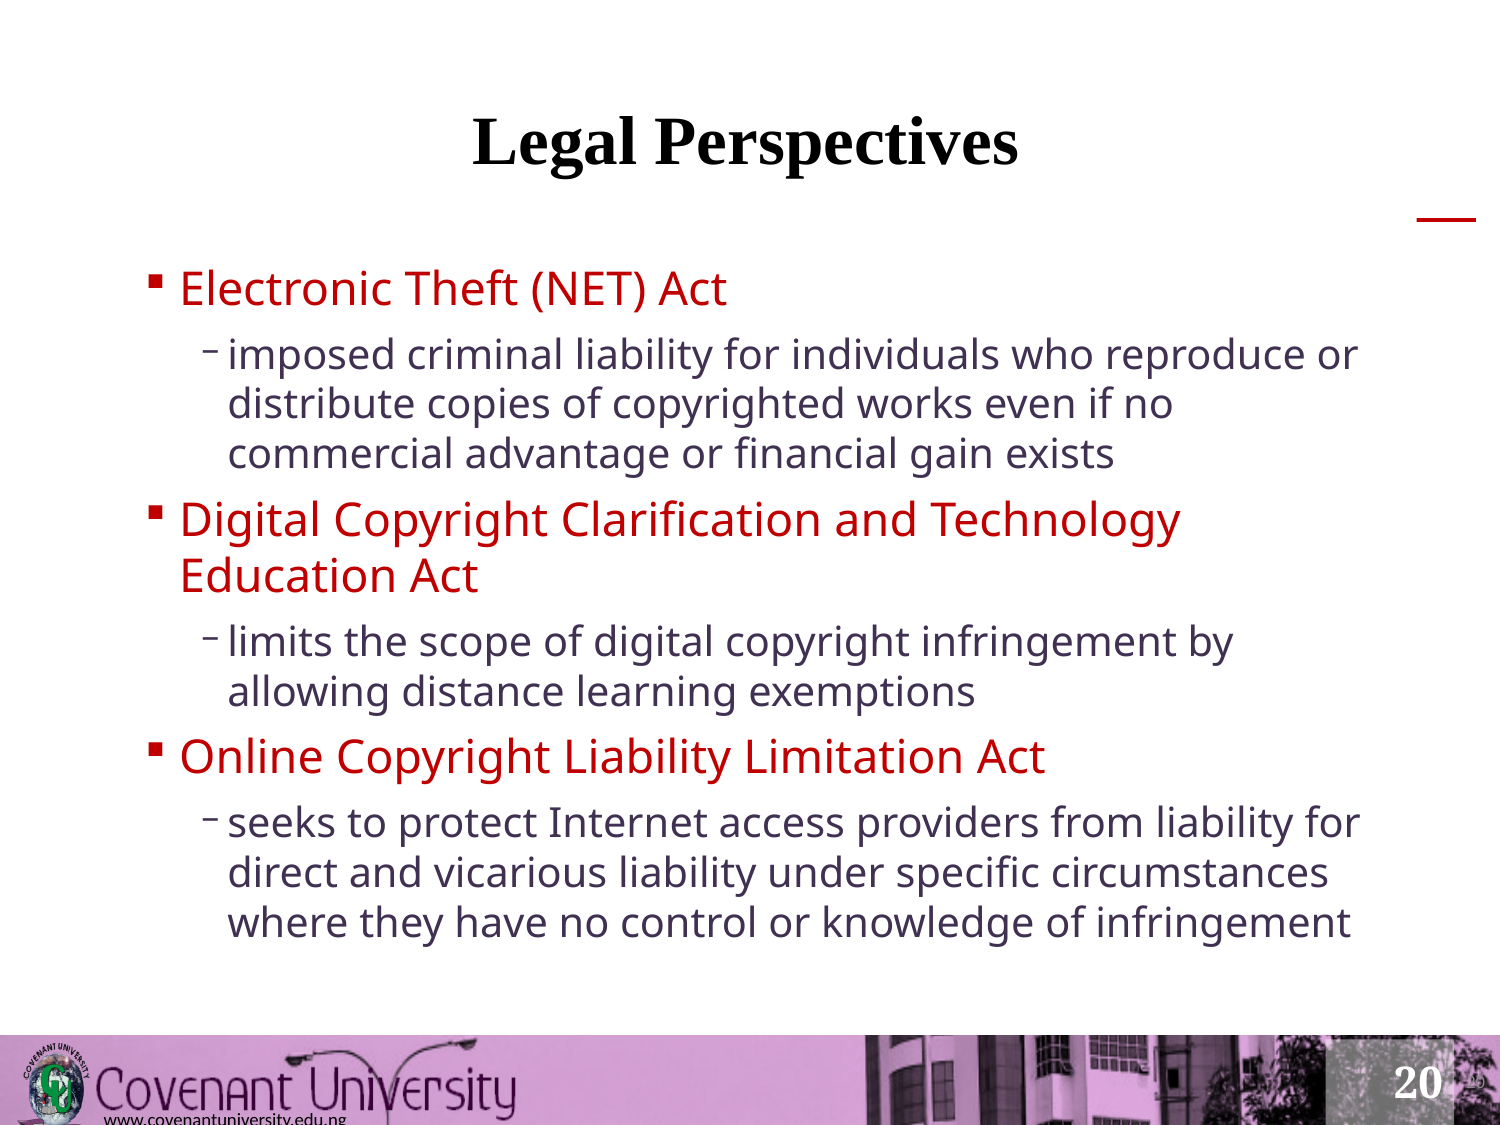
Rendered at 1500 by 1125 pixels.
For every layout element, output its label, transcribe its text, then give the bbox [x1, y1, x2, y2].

slide_number 20 [1187, 1043, 1500, 1119]
picture [17, 1036, 804, 1125]
picture [279, 1118, 285, 1125]
list Legal Perspectives Electronic Theft (NET) Act imposed criminal liability for individuals who reproduce or distribute copies of copyrighted works even if no commercial advantage or financial gain exists Digital Copyright Clarification and Technology Education Act limits the scope of digital copyright infringement by allowing distance learning exemptions Online Copyright Liability Limitation Act seeks to protect Internet access providers from liability for direct and vicarious liability under specific circumstances where they have no control or knowledge of infringement [75, 87, 1417, 960]
picture [157, 1118, 163, 1125]
